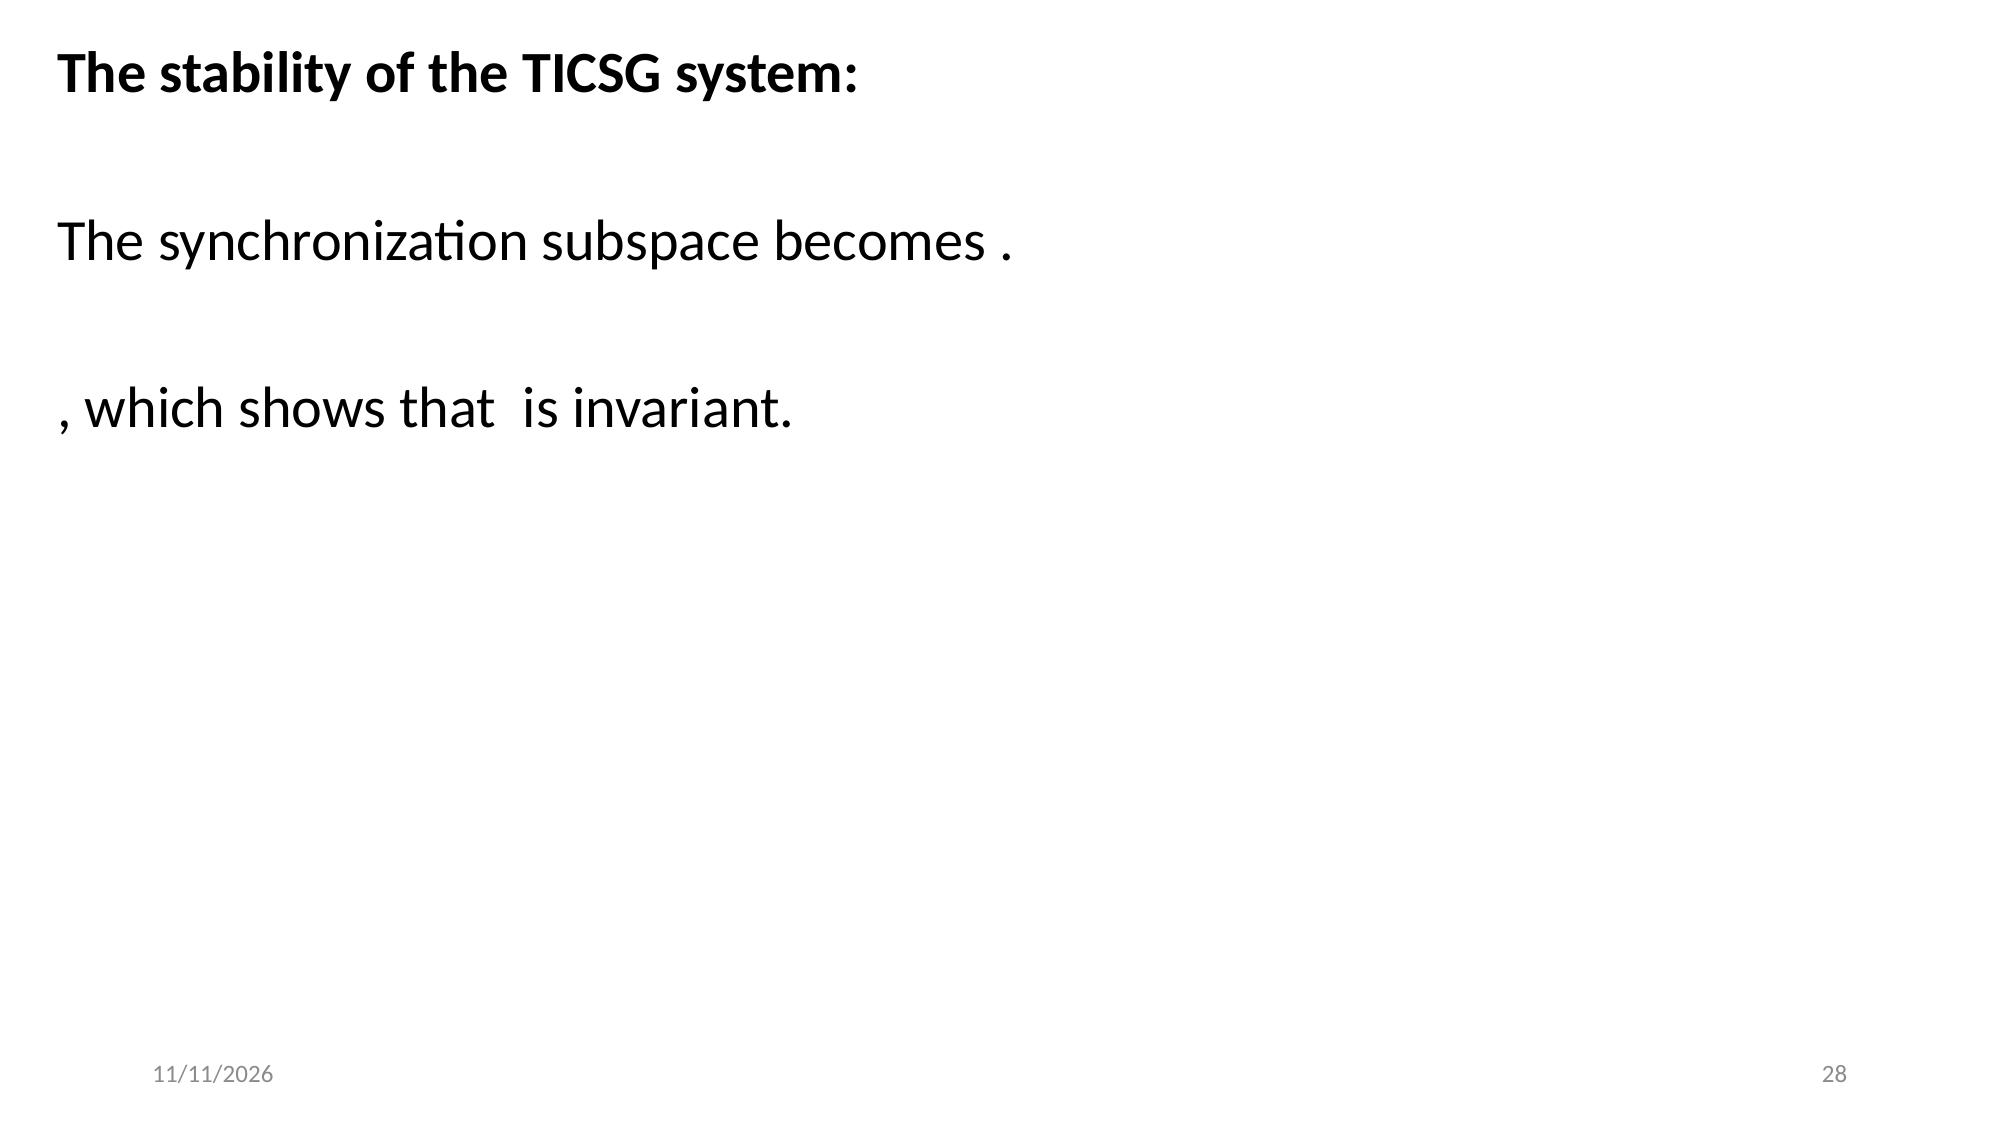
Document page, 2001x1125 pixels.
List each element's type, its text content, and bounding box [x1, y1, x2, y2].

slide_number 28 [1412, 1042, 1863, 1103]
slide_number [137, 1042, 588, 1103]
